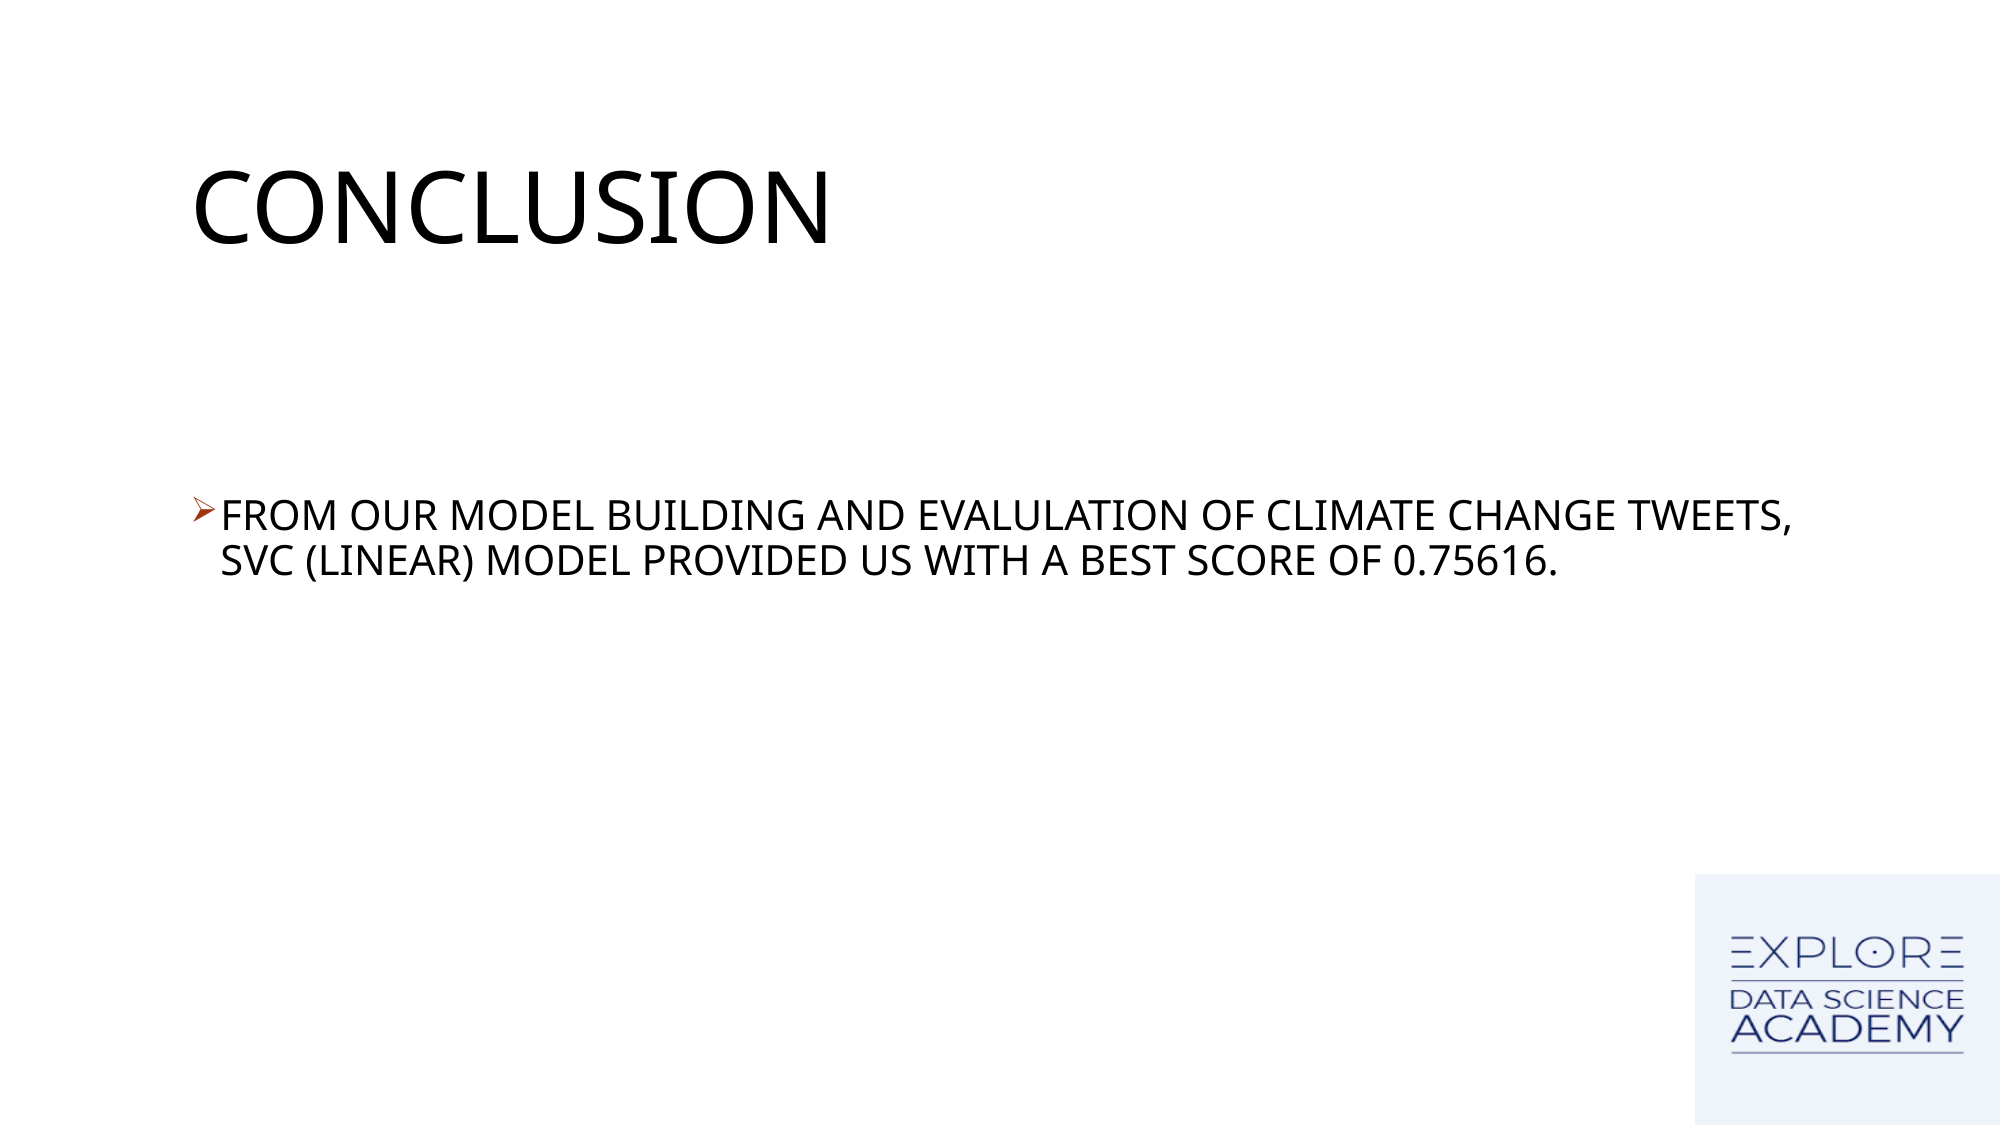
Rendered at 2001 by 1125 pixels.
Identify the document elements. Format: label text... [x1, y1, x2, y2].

picture [1695, 874, 2000, 1125]
list FROM OUR MODEL BUILDING AND EVALULATION OF CLIMATE CHANGE TWEETS, SVC (LINEAR) MODEL PROVIDED US WITH A BEST SCORE OF 0.75616. [175, 486, 1826, 661]
title CONCLUSION [175, 79, 1826, 344]
